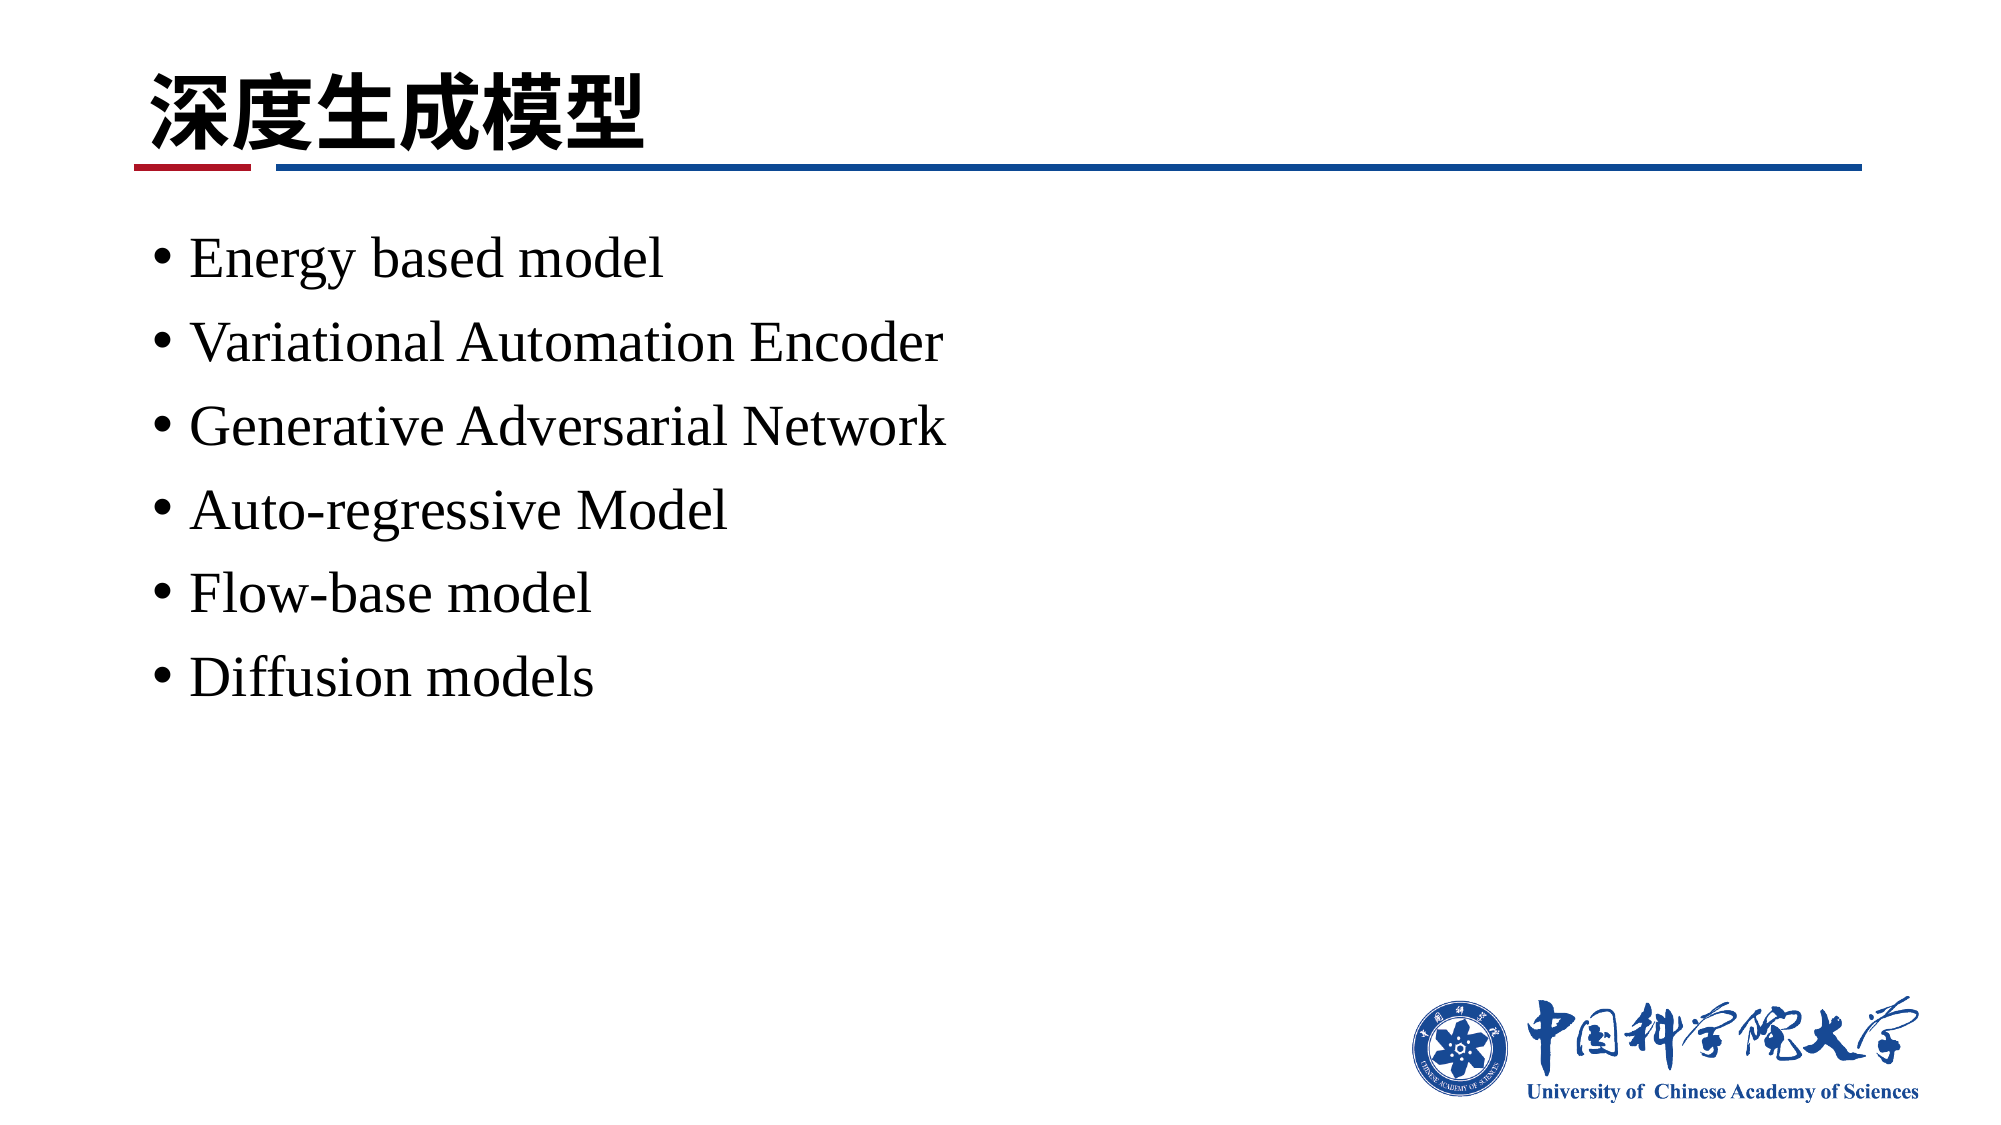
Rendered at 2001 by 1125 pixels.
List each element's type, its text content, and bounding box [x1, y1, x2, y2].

list Energy based model Variational Automation Encoder Generative Adversarial Network Auto-regressive Model Flow-base model Diffusion models [137, 219, 1863, 1051]
picture [1412, 996, 1919, 1103]
title 深度生成模型 [133, 0, 1863, 168]
